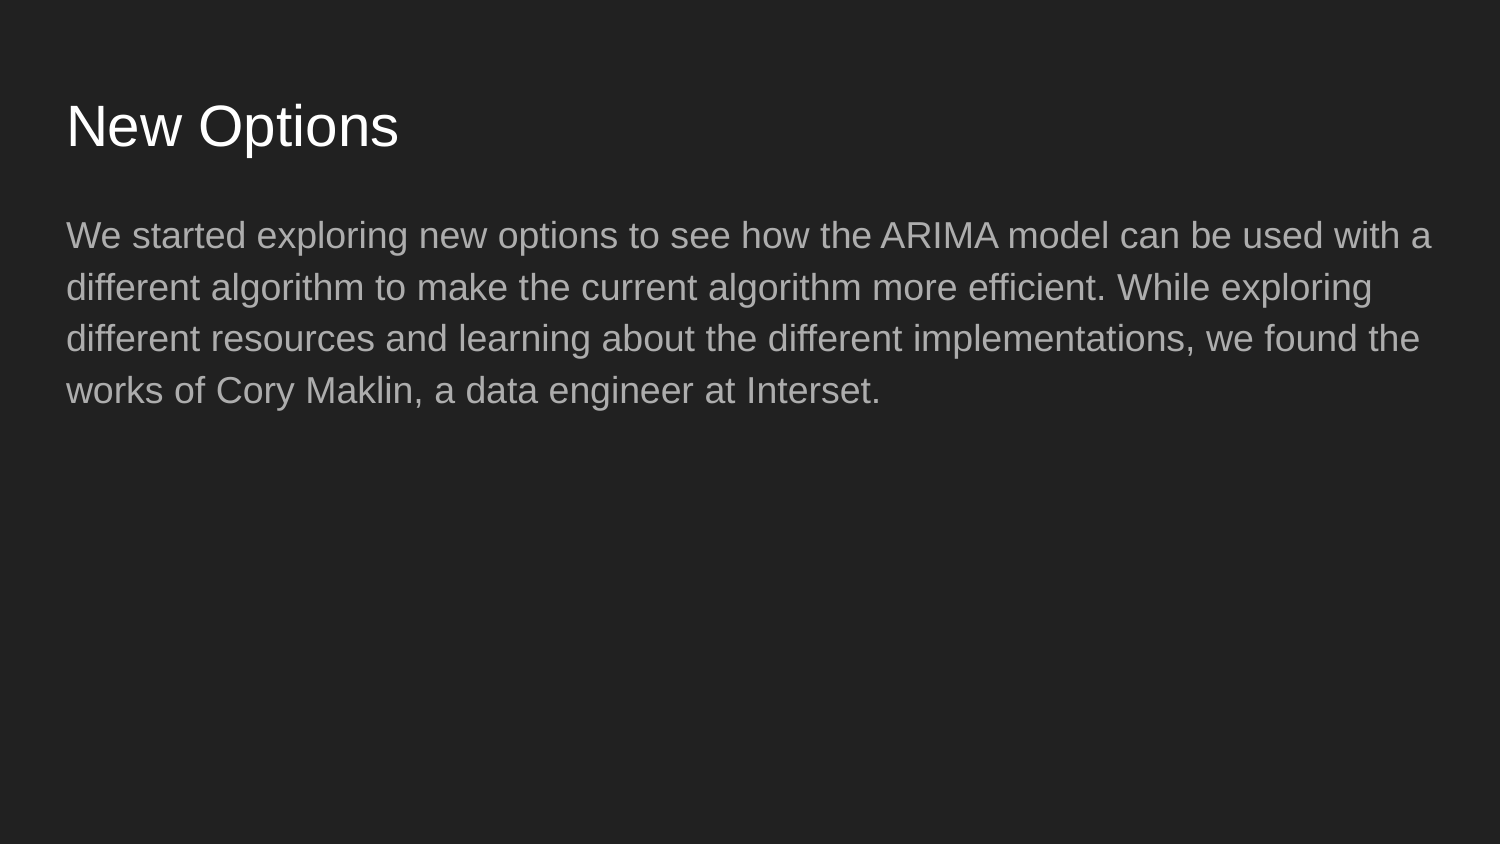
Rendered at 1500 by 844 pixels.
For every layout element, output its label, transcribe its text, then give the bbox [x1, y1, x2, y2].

title New Options [51, 72, 1449, 167]
list We started exploring new options to see how the ARIMA model can be used with a different algorithm to make the current algorithm more efficient. While exploring different resources and learning about the different implementations, we found the works of Cory Maklin, a data engineer at Interset. [51, 189, 1449, 750]
